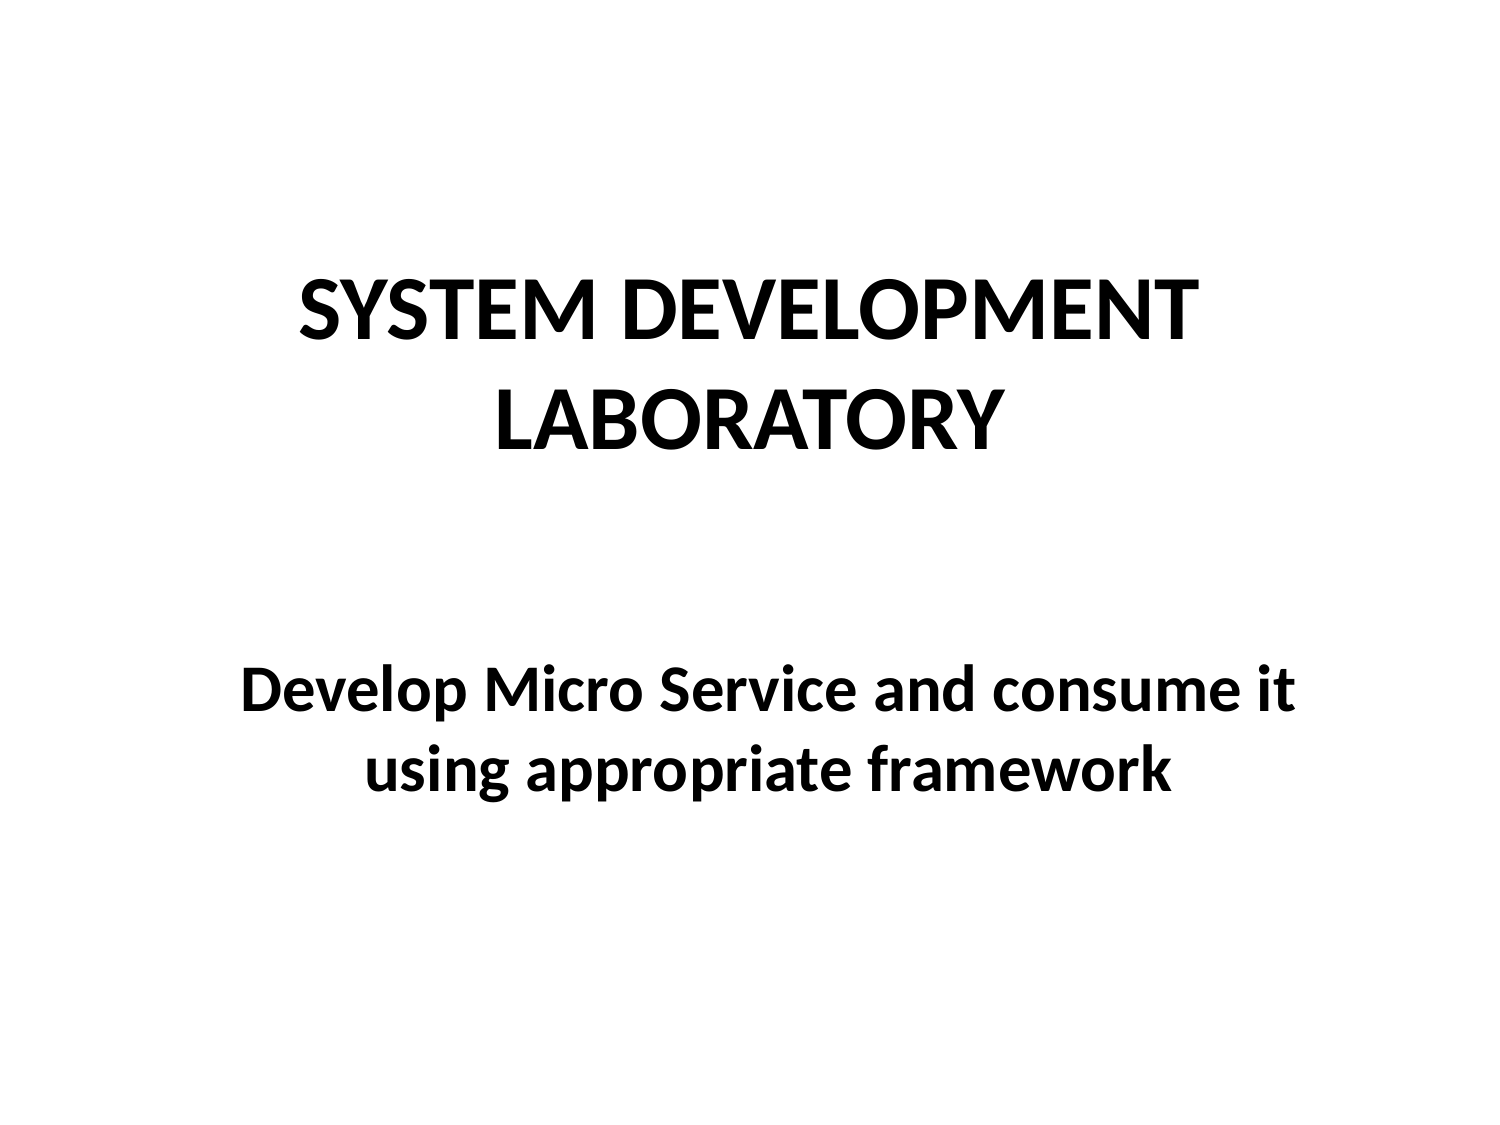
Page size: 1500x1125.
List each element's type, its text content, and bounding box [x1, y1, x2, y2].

subtitle Develop Micro Service and consume it using appropriate framework [162, 637, 1375, 925]
title SYSTEM DEVELOPMENT LABORATORY [112, 237, 1388, 479]
